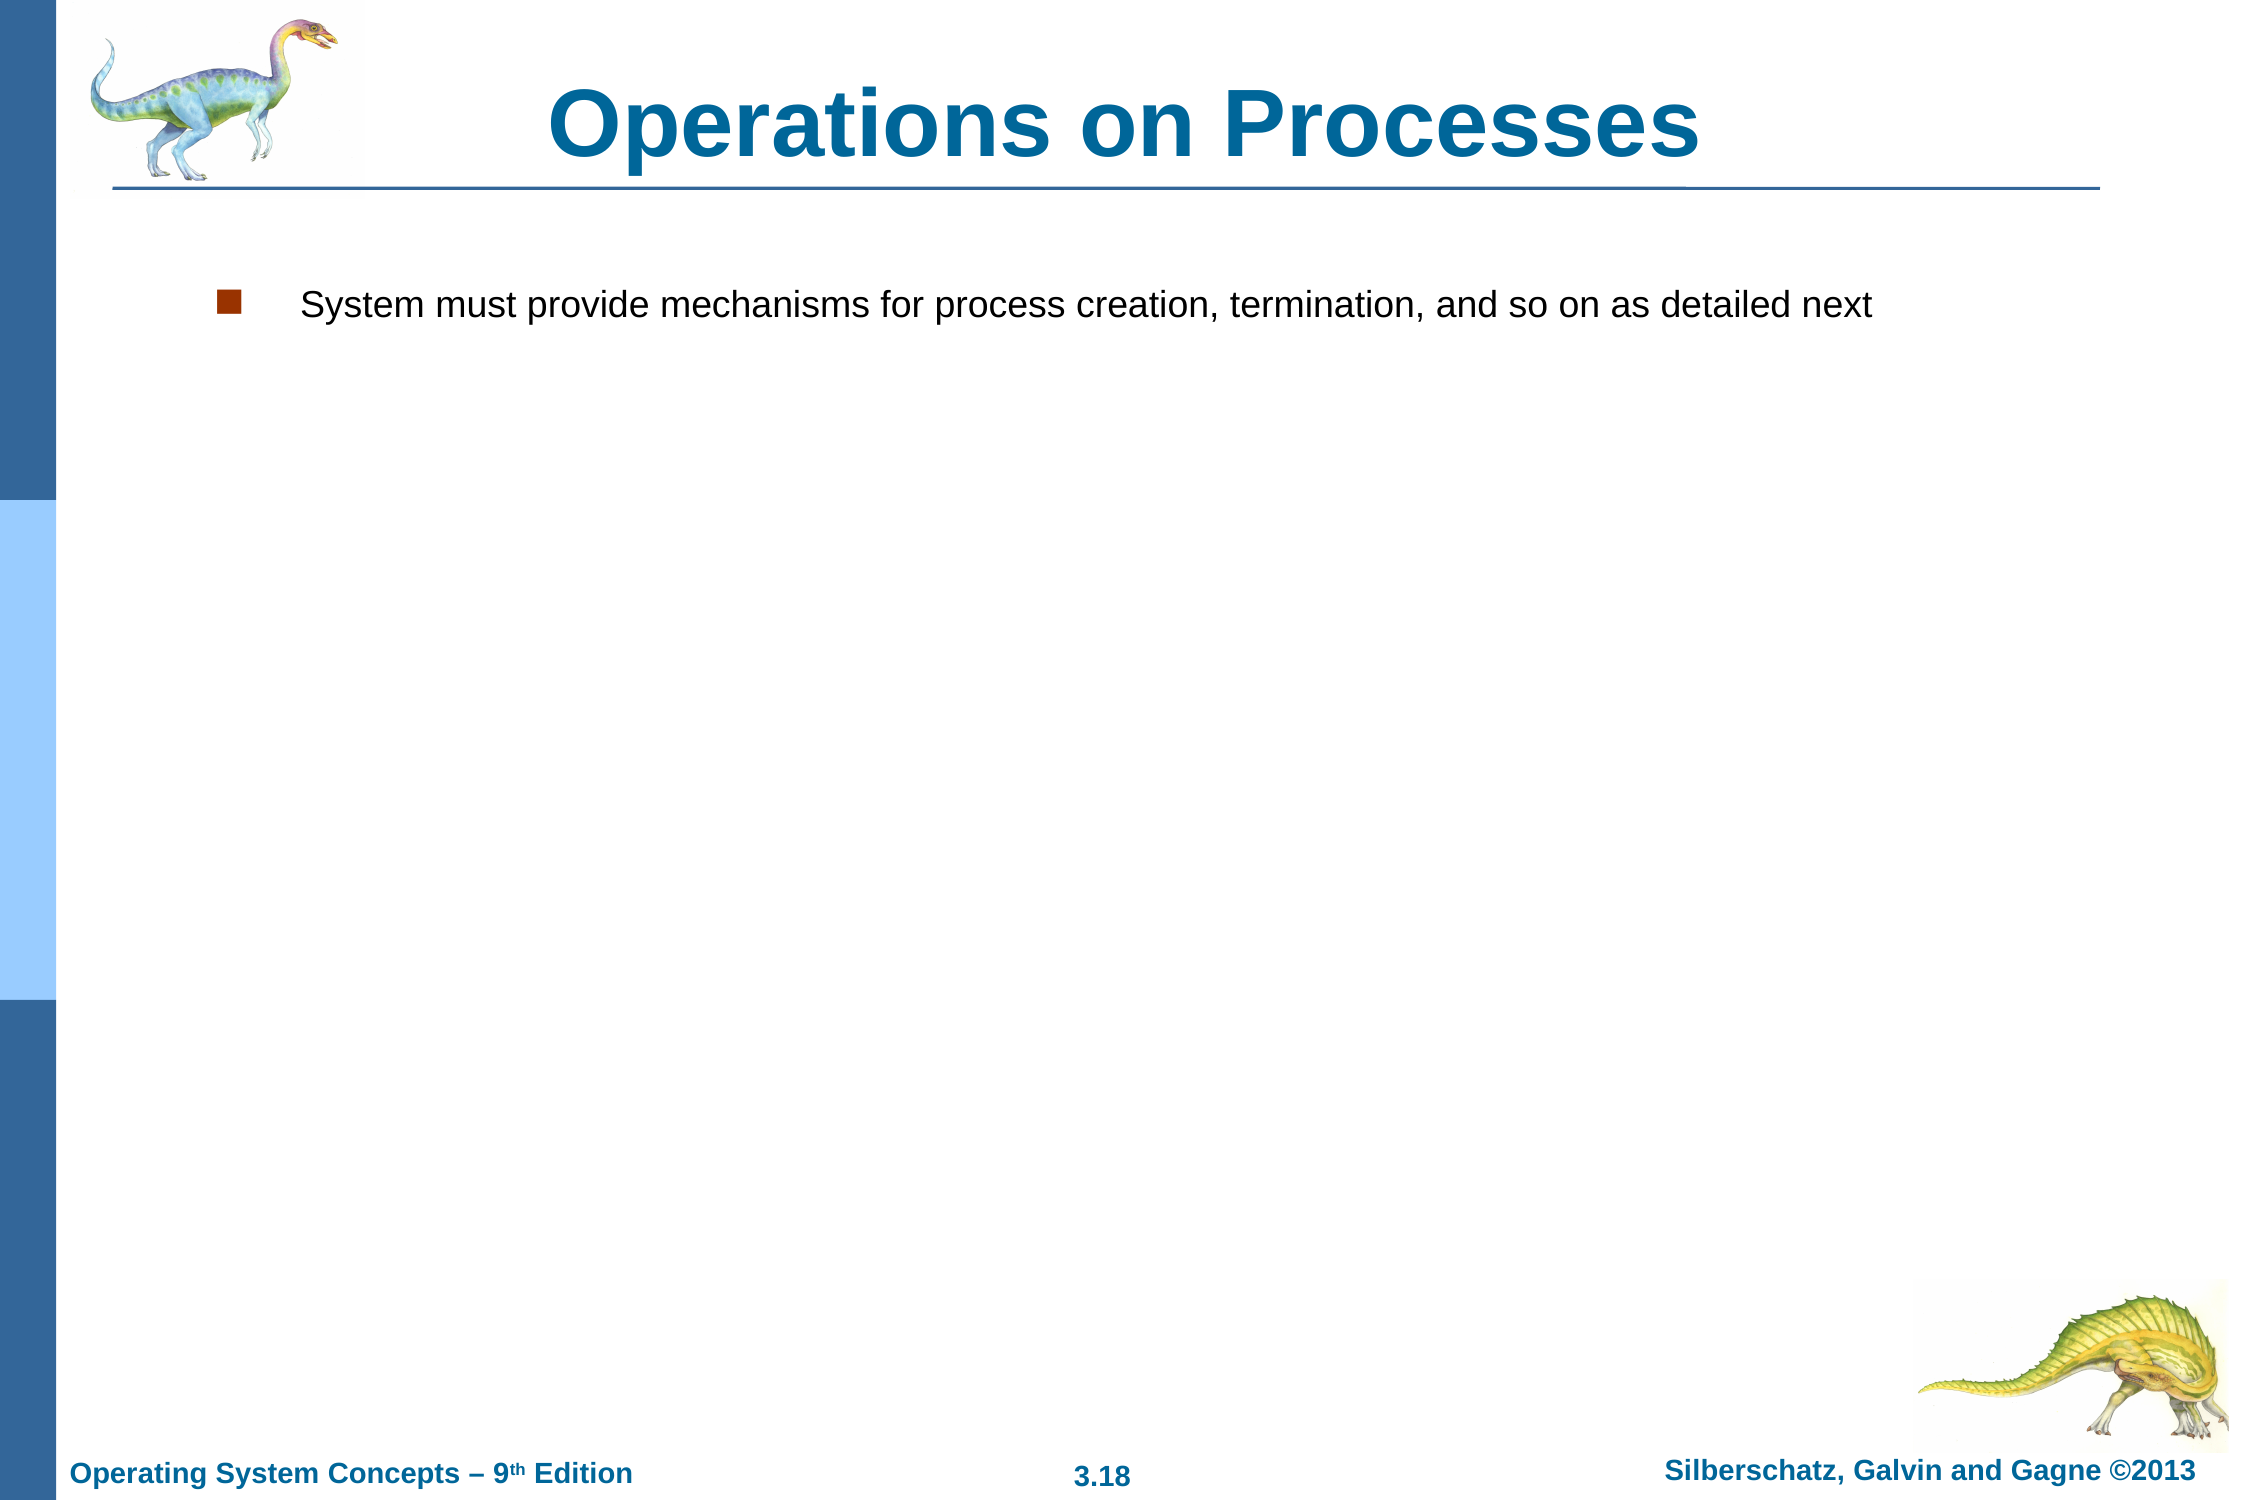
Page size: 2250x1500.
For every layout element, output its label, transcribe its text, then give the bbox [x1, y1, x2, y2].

picture [1913, 1279, 2229, 1453]
picture [70, 0, 365, 199]
title Operations on Processes [112, 60, 2138, 187]
list System must provide mechanisms for process creation, termination, and so on as detailed next [198, 269, 2040, 1243]
